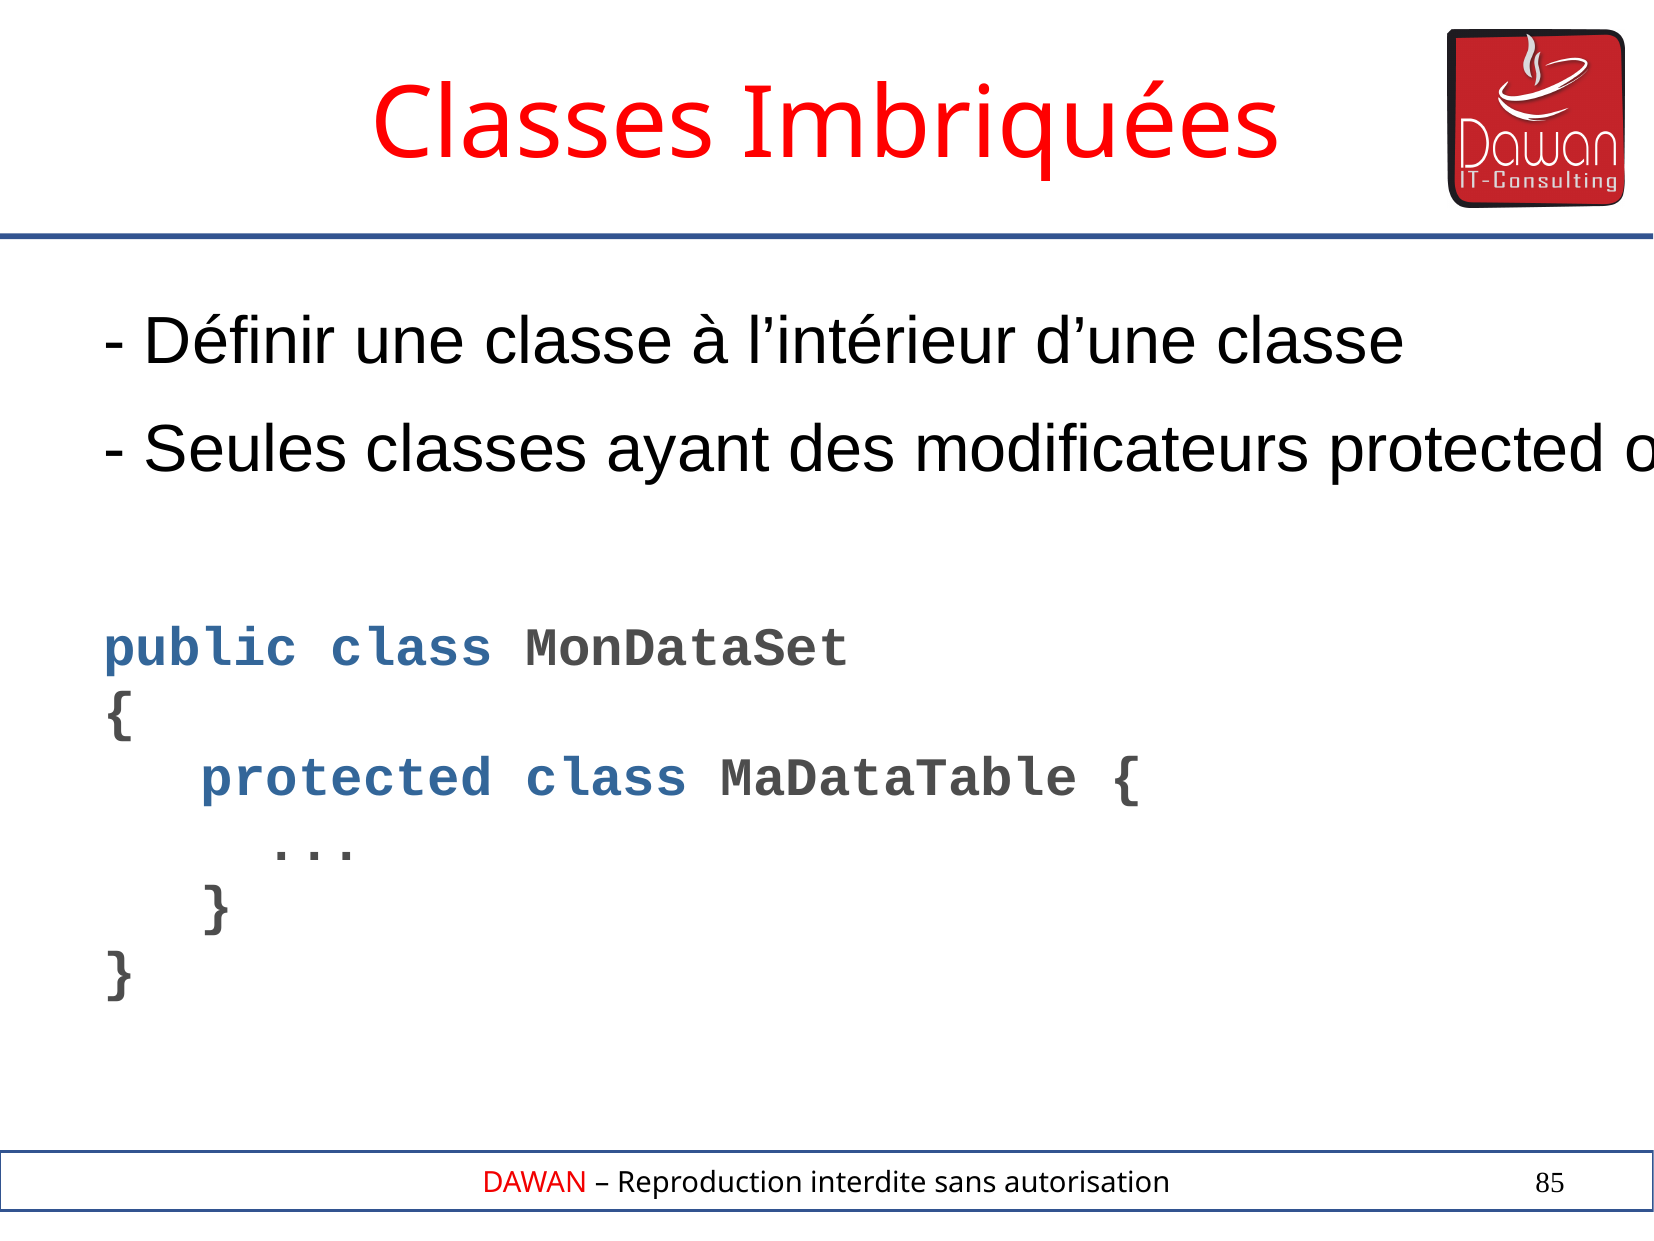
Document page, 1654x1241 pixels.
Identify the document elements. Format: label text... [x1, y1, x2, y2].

text_box - Définir une classe à l’intérieur d’une classe - Seules classes ayant des modificateurs protected ou private public class MonDataSet { protected class MaDataTable { ... } } [88, 289, 1544, 1026]
text_box Classes Imbriquées [88, 50, 1565, 182]
slide_number 85 [1185, 1163, 1565, 1228]
picture [1447, 29, 1625, 208]
